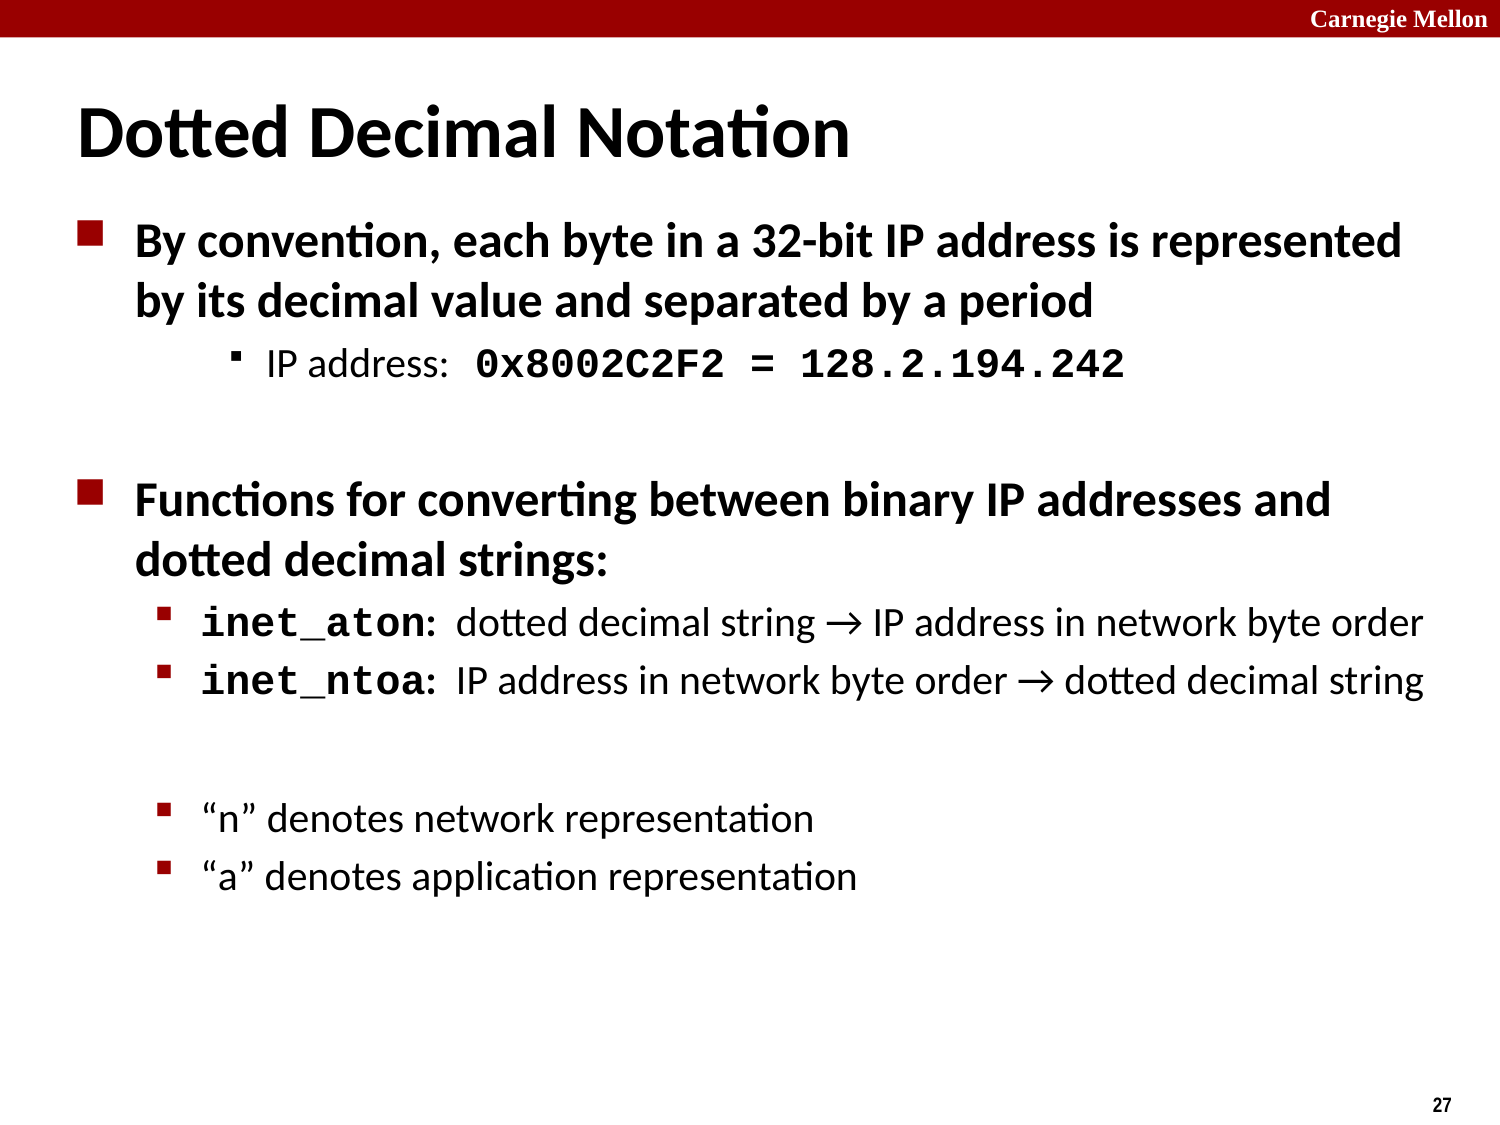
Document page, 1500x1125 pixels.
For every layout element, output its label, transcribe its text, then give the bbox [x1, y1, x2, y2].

title Dotted Decimal Notation [62, 80, 1192, 176]
list By convention, each byte in a 32-bit IP address is represented by its decimal value and separated by a period IP address: 0x8002C2F2 = 128.2.194.242 Functions for converting between binary IP addresses and dotted decimal strings: inet_aton: dotted decimal string → IP address in network byte order inet_ntoa: IP address in network byte order → dotted decimal string “n” denotes network representation “a” denotes application representation [63, 199, 1463, 1051]
